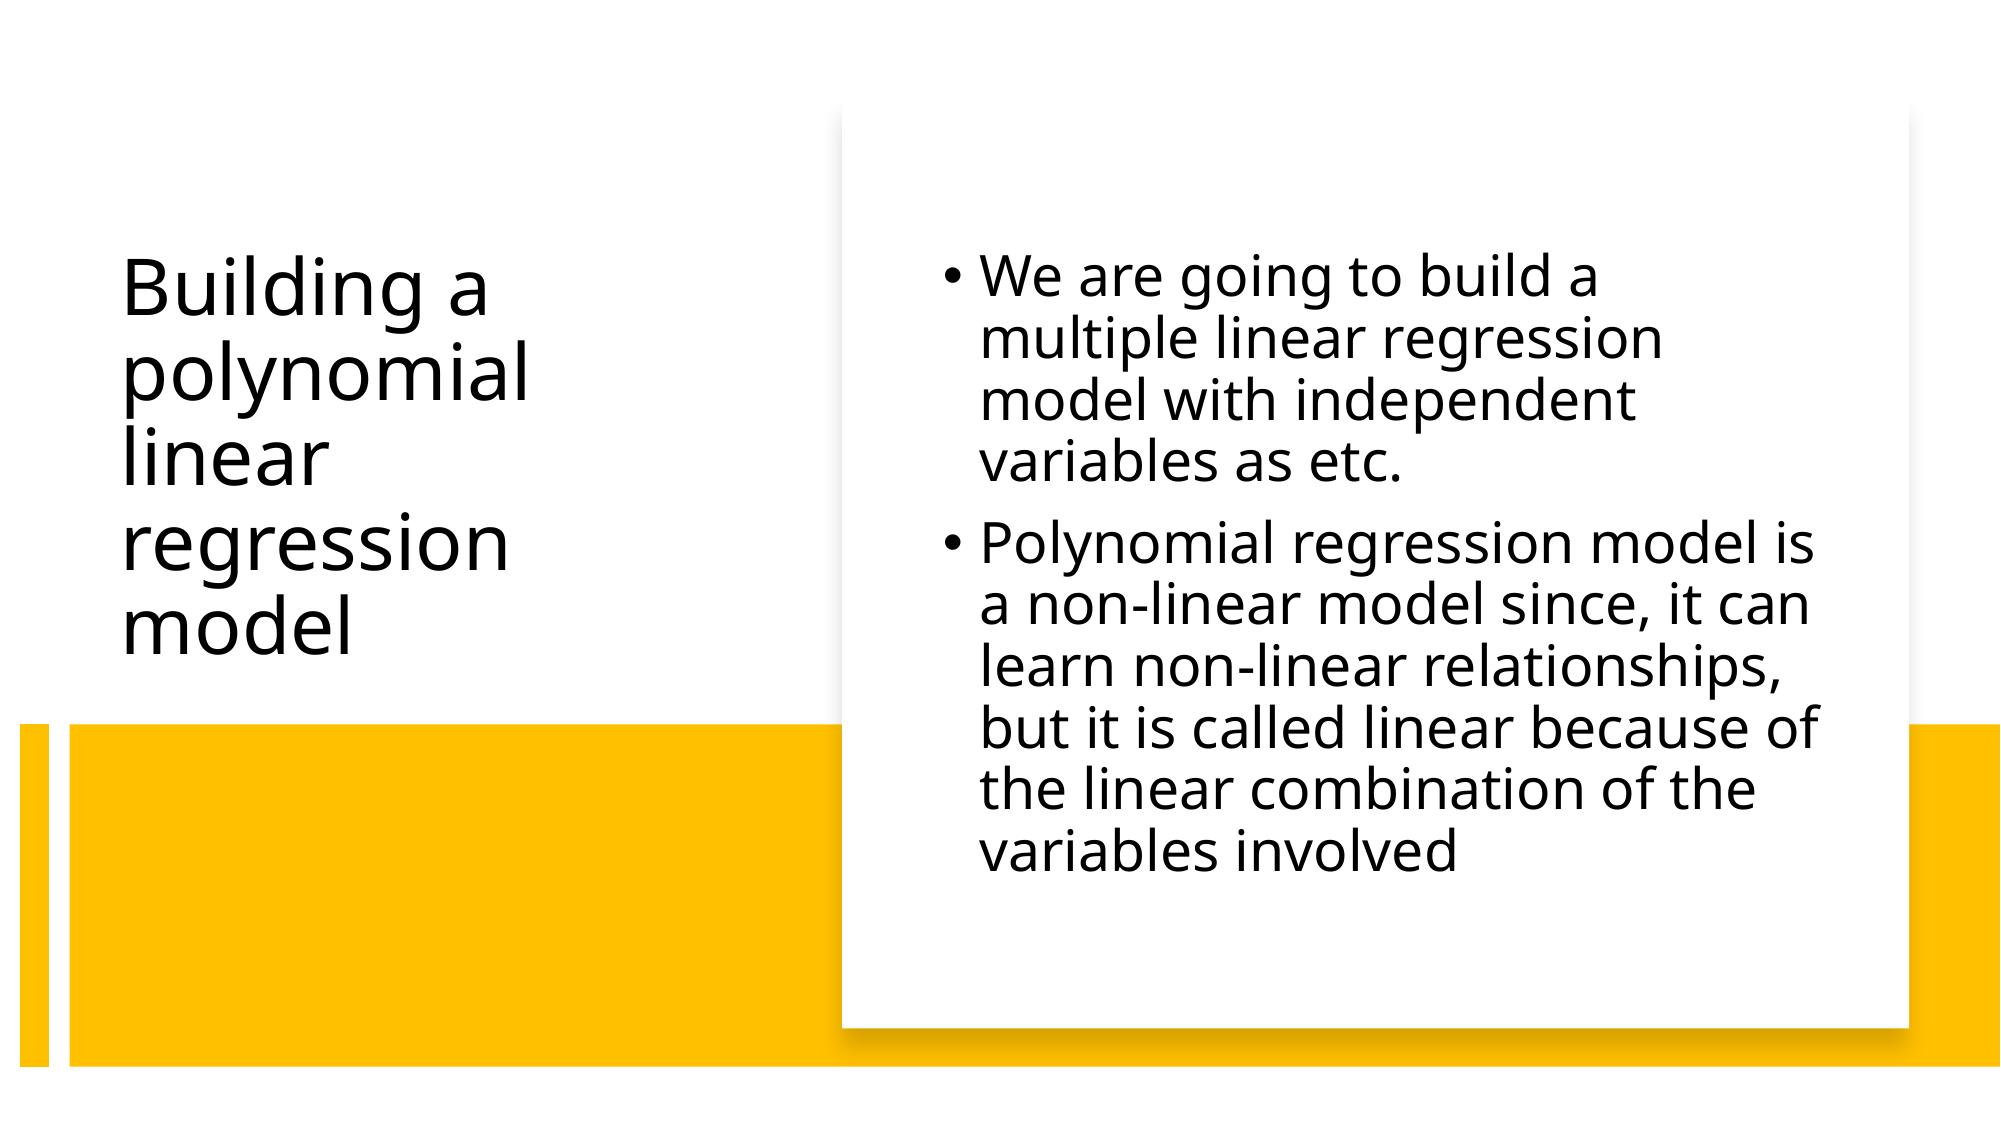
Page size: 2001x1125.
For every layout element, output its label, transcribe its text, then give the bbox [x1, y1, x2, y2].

title Building a polynomial linear regression model [105, 239, 729, 682]
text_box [34, 724, 2000, 1067]
text_box [841, 95, 1910, 724]
text_box [0, 0, 2000, 1125]
